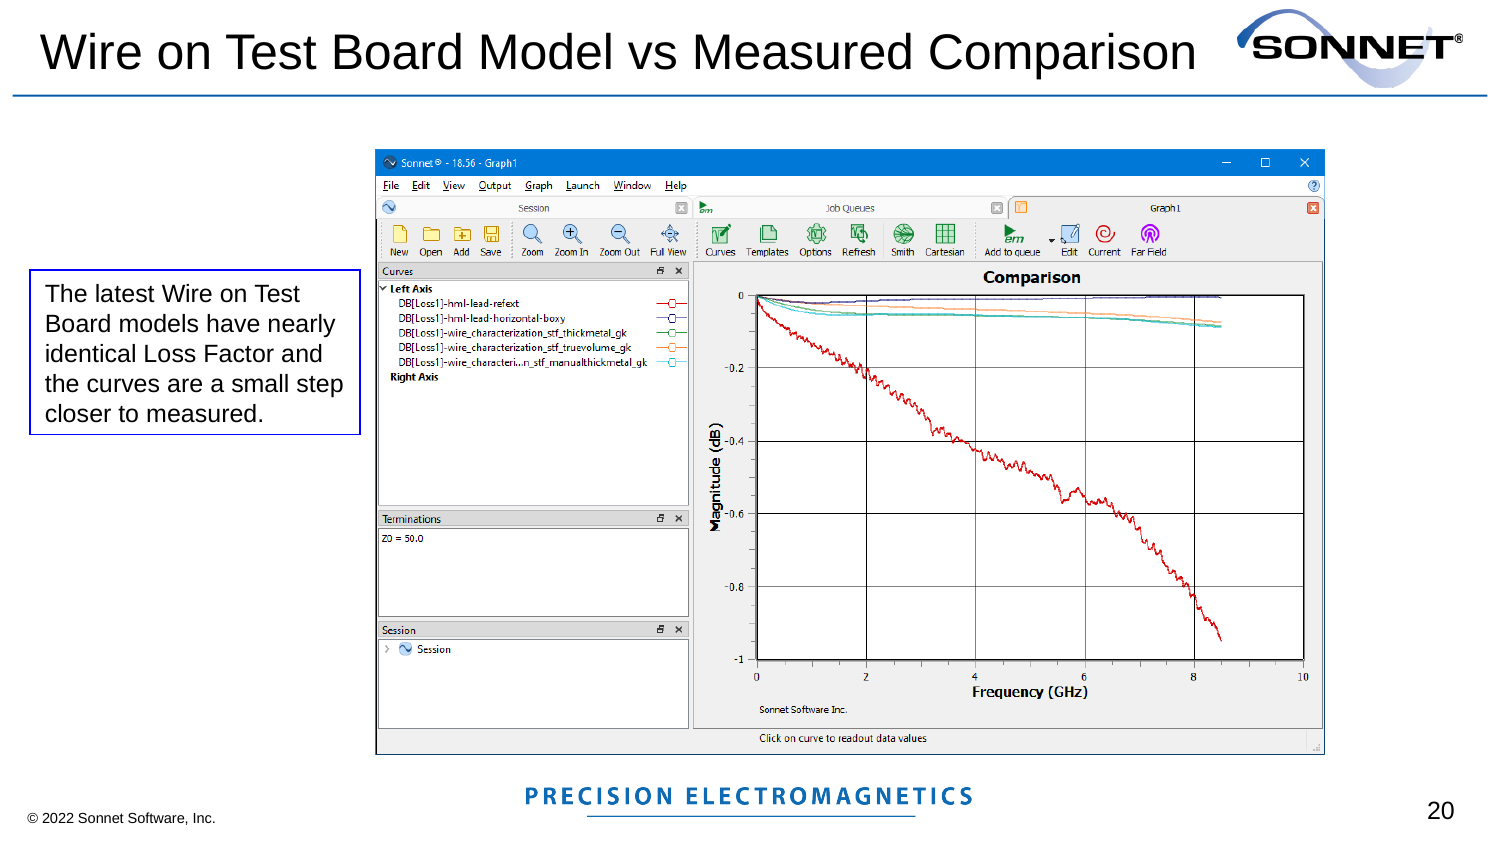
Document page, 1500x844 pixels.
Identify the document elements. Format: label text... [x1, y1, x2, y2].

text_box The latest Wire on Test Board models have nearly identical Loss Factor and the curves are a small step closer to measured. [29, 270, 360, 435]
title Wire on Test Board Model vs Measured Comparison [24, 12, 1375, 85]
picture [1237, 9, 1463, 88]
picture [374, 149, 1325, 755]
picture [524, 783, 976, 817]
